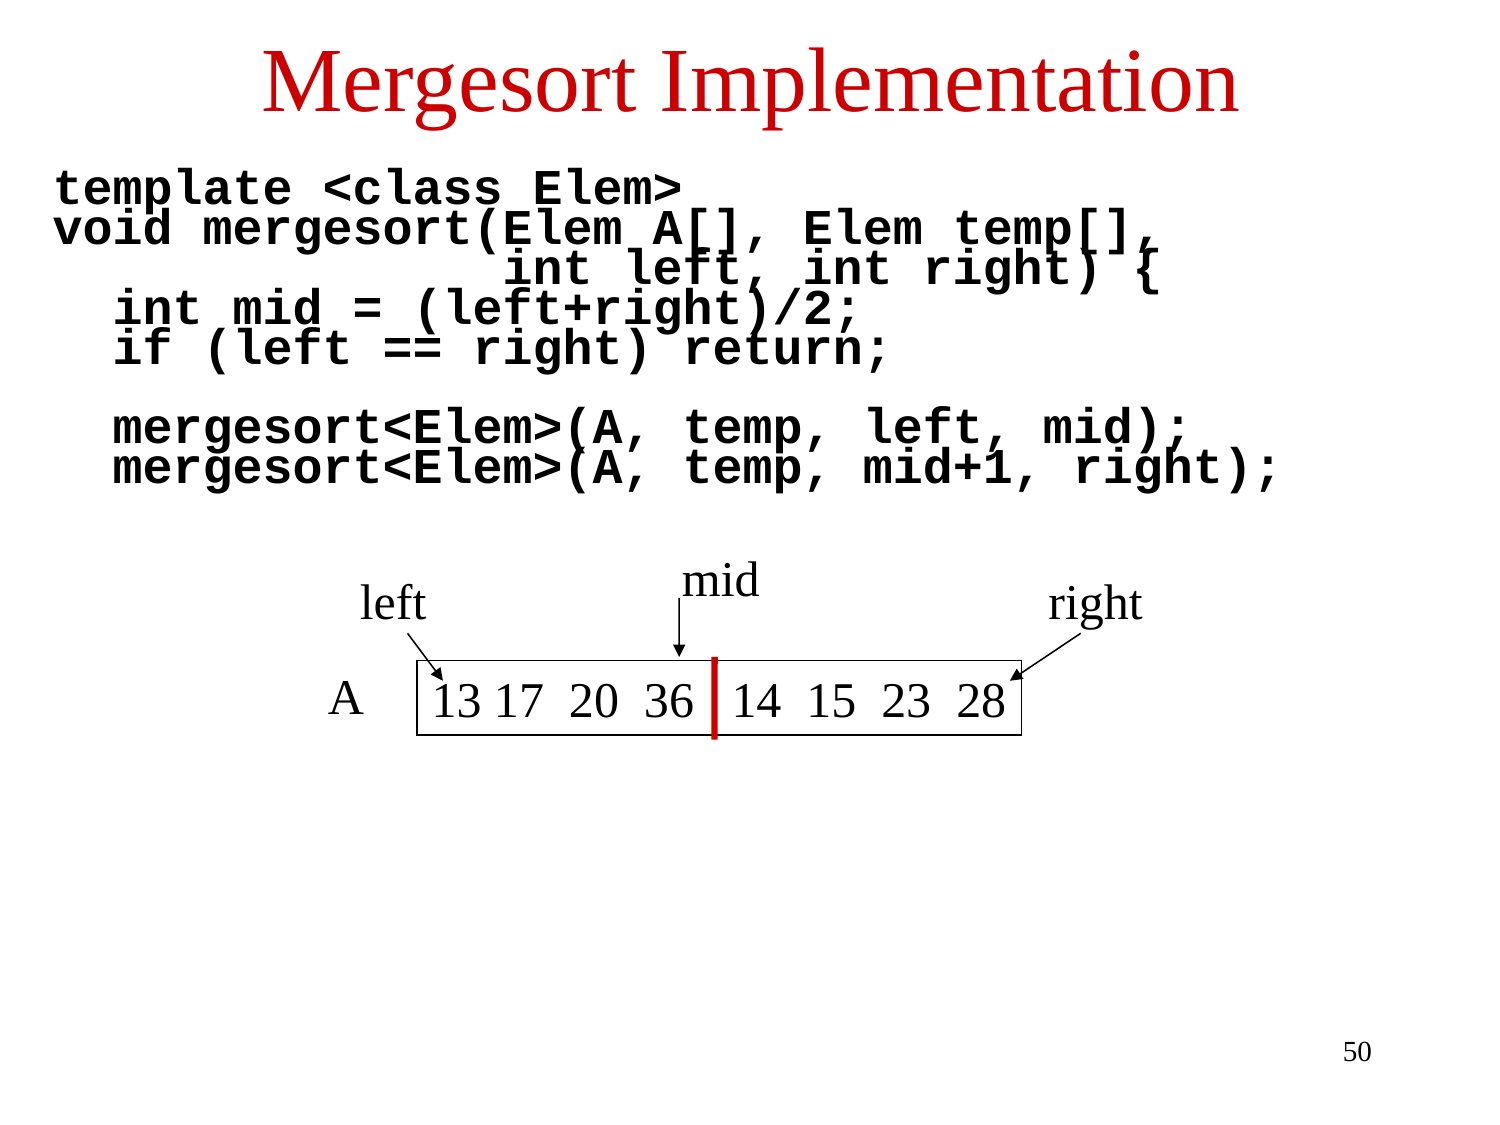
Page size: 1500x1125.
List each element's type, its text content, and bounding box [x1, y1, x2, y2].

text_box [410, 638, 443, 681]
text_box A [313, 656, 379, 732]
title Mergesort Implementation [76, 0, 1427, 151]
text_box mid [667, 538, 775, 614]
text_box [1009, 633, 1081, 681]
text_box [672, 614, 686, 657]
text_box 13 17 20 36 14 15 23 28 [416, 660, 714, 736]
list template <class Elem> void mergesort(Elem A[], Elem temp[], int left, int right) { int mid = (left+right)/2; if (left == right) return; mergesort<Elem>(A, temp, left, mid); mergesort<Elem>(A, temp, mid+1, right); [37, 172, 1463, 1013]
text_box right [1033, 562, 1158, 638]
text_box 13 17 20 36 14 15 23 28 [715, 660, 1022, 736]
slide_number 50 [1074, 1025, 1388, 1100]
text_box left [345, 562, 442, 638]
